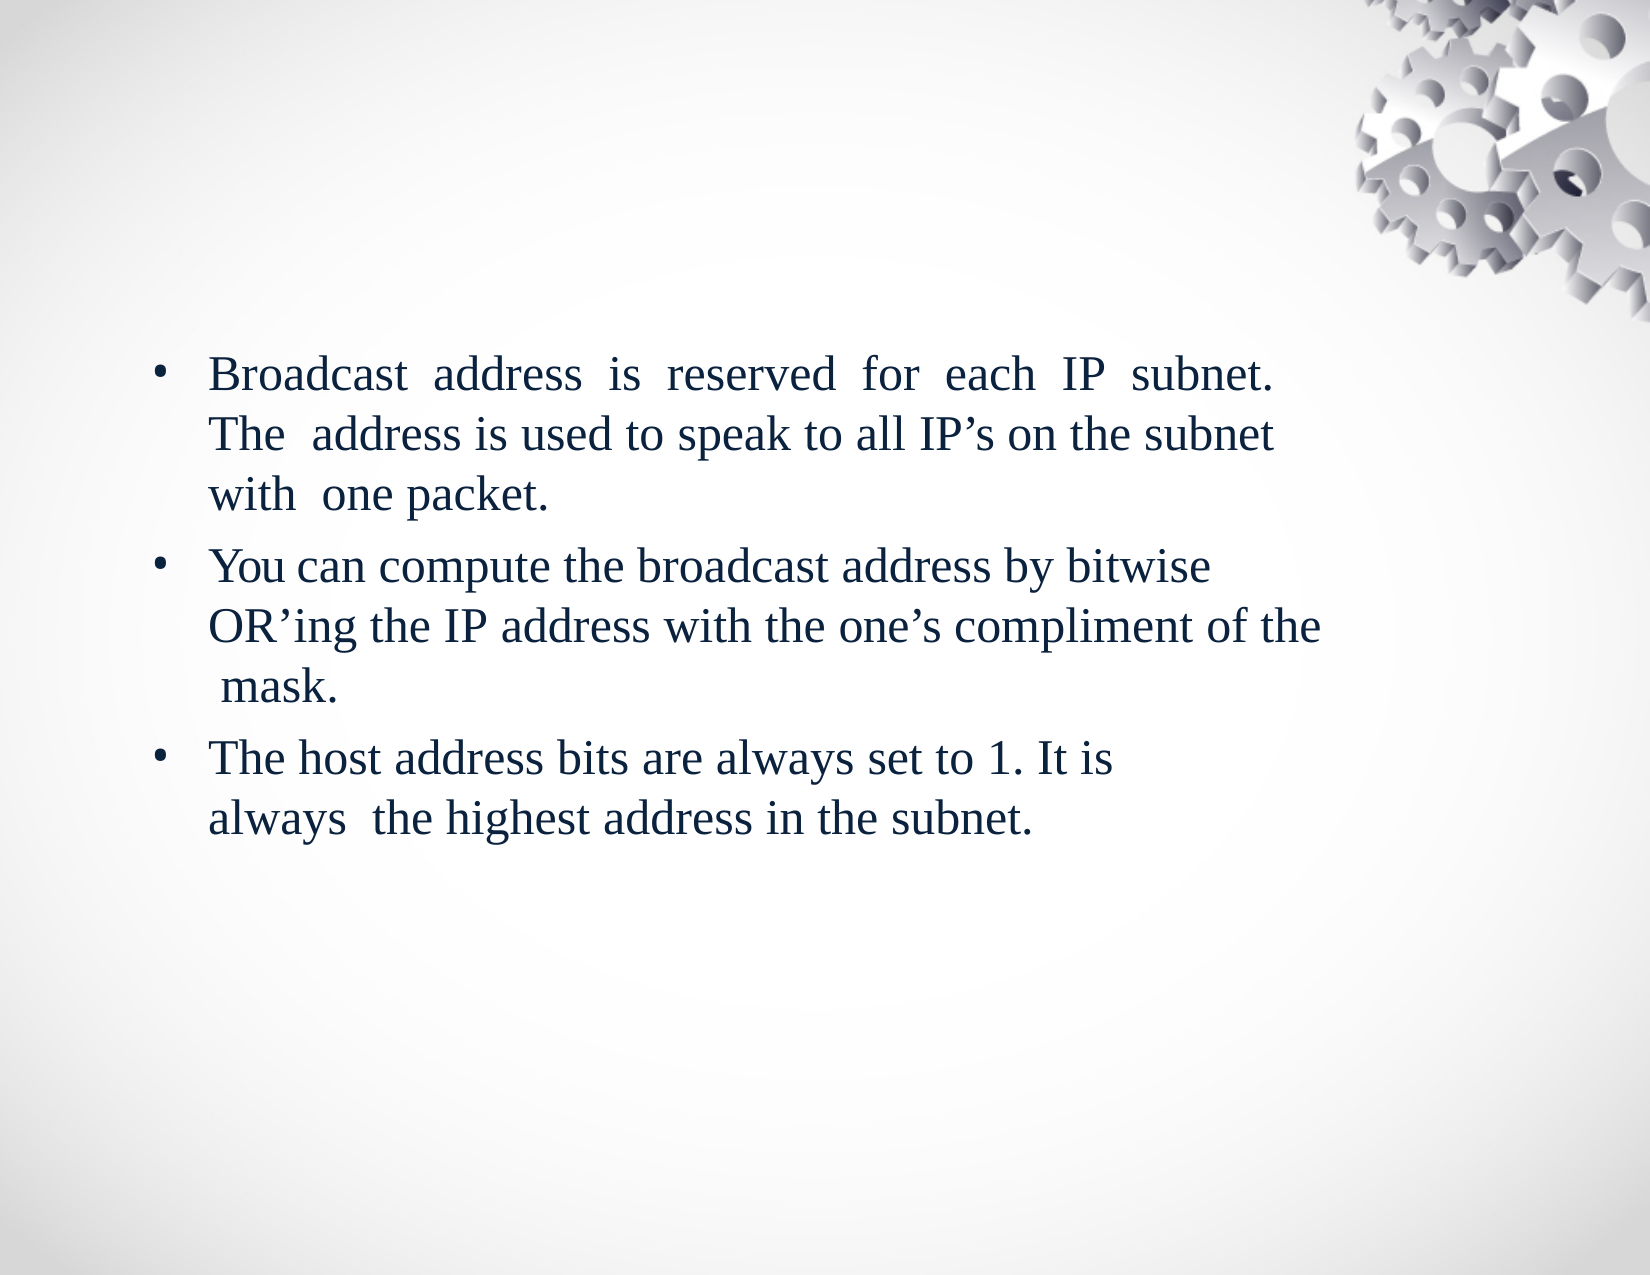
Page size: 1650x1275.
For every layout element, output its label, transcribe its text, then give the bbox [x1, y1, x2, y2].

text_box Broadcast address is reserved for each IP subnet. The address is used to speak to all IP’s on the subnet with one packet. You can compute the broadcast address by bitwise OR’ing the IP address with the one’s compliment of the mask. The host address bits are always set to 1. It is always the highest address in the subnet. [149, 338, 1323, 845]
picture [0, 0, 1650, 1275]
